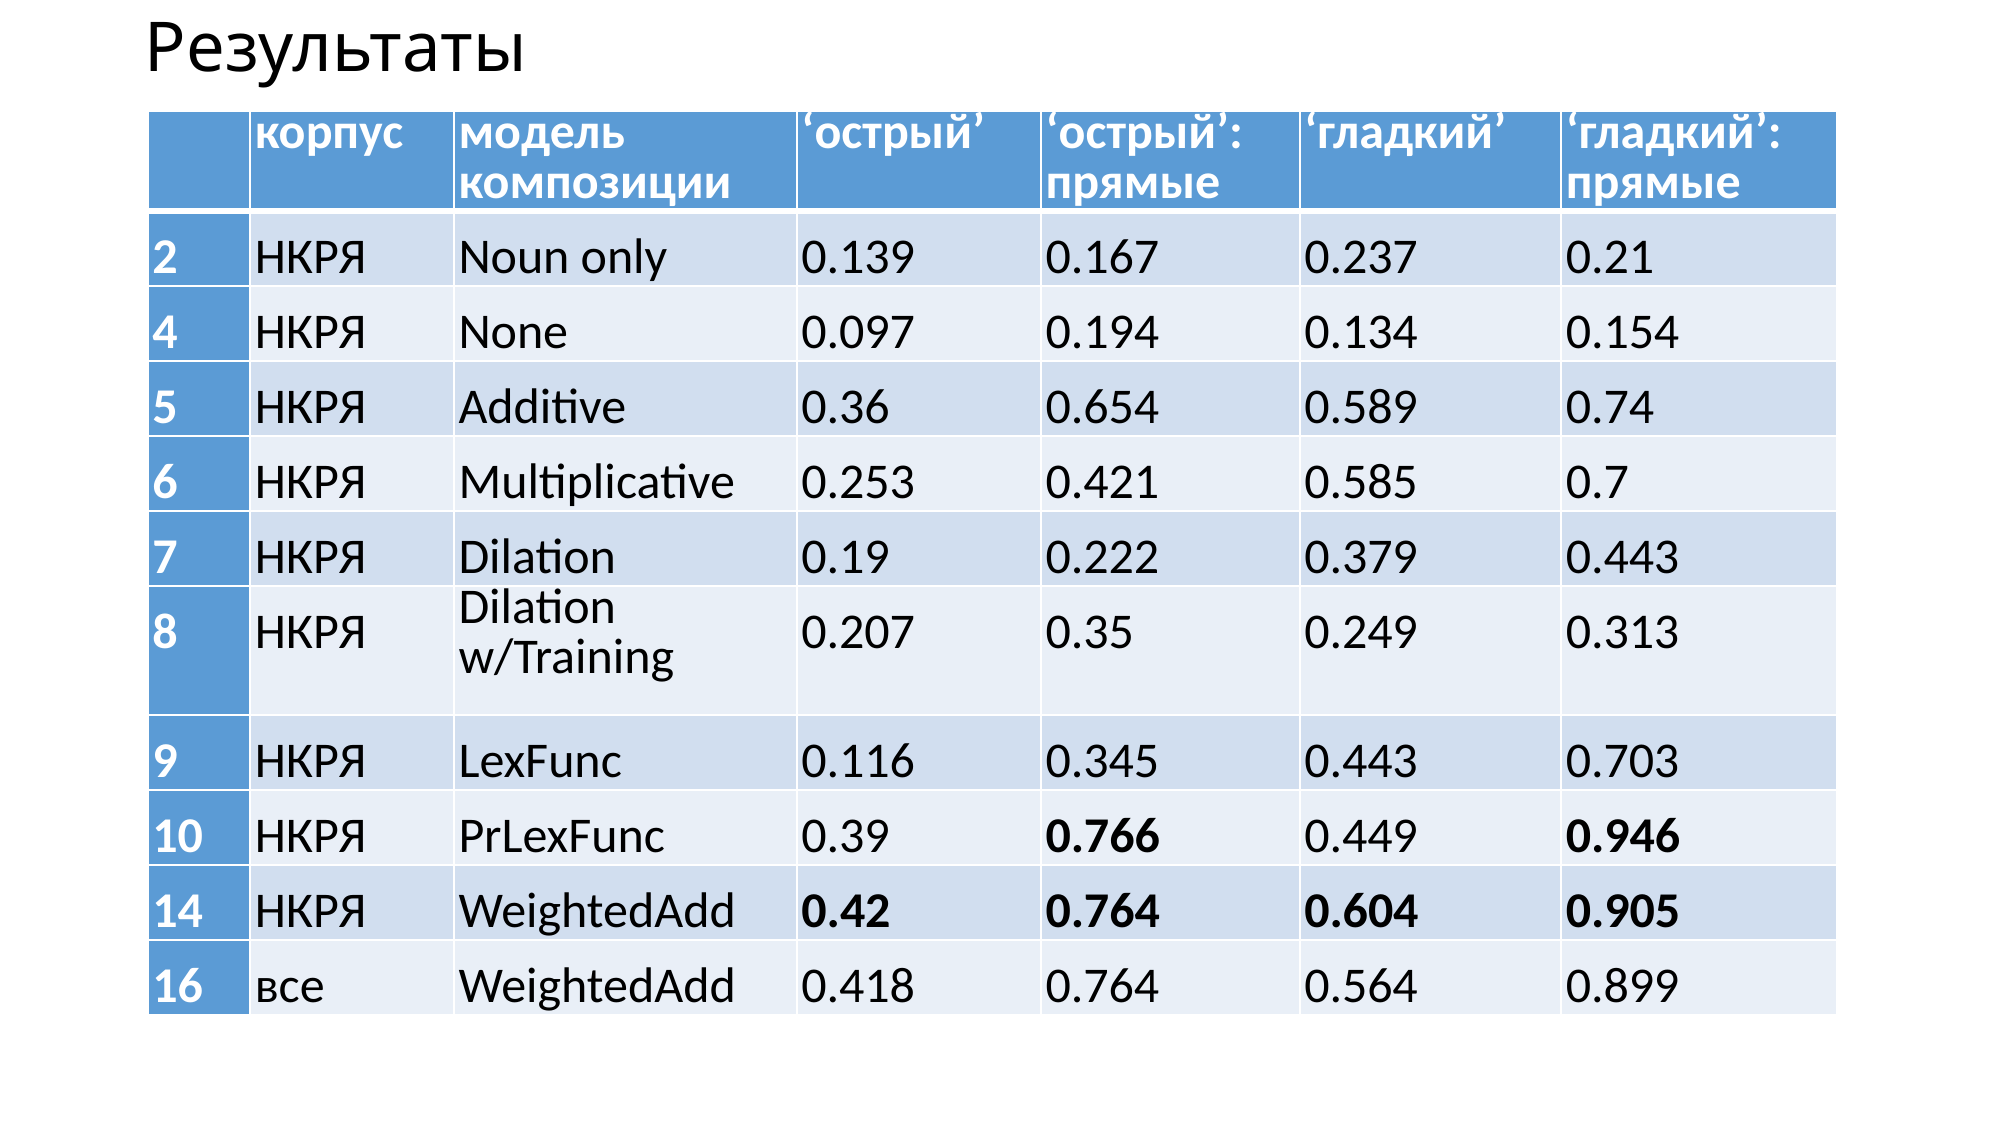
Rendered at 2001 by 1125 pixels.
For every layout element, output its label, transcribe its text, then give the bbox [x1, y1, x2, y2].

table_cell 0.764 [1042, 866, 1299, 939]
table_cell 9 [149, 716, 249, 789]
table_cell 0.443 [1301, 716, 1560, 789]
table_cell 0.313 [1562, 587, 1836, 714]
table_cell LexFunc [455, 716, 796, 789]
table_cell 0.379 [1301, 512, 1560, 585]
table_cell 0.946 [1562, 791, 1836, 864]
table_cell WeightedAdd [455, 866, 796, 939]
table_cell 14 [149, 866, 249, 939]
table_cell 0.167 [1042, 214, 1299, 285]
table_cell 0.443 [1562, 512, 1836, 585]
table_header корпус [251, 112, 453, 208]
table_cell 0.207 [798, 587, 1040, 714]
table_cell 0.7 [1562, 437, 1836, 510]
table_cell 0.134 [1301, 287, 1560, 360]
table_cell PrLexFunc [455, 791, 796, 864]
table_cell 0.421 [1042, 437, 1299, 510]
table_header ‘острый’ [798, 112, 1040, 208]
table_cell НКРЯ [251, 362, 453, 435]
table_cell 0.905 [1562, 866, 1836, 939]
table_cell 0.418 [798, 941, 1040, 1014]
table_cell 0.654 [1042, 362, 1299, 435]
table_cell 0.35 [1042, 587, 1299, 714]
table_cell 0.899 [1562, 941, 1836, 1014]
table_cell 0.703 [1562, 716, 1836, 789]
table_cell НКРЯ [251, 716, 453, 789]
table_cell 8 [149, 587, 249, 714]
table_cell WeightedAdd [455, 941, 796, 1014]
table_cell Multiplicative [455, 437, 796, 510]
table_cell 0.564 [1301, 941, 1560, 1014]
table_cell 10 [149, 791, 249, 864]
table_cell НКРЯ [251, 437, 453, 510]
table_cell 0.764 [1042, 941, 1299, 1014]
table_header ‘гладкий’ [1301, 112, 1560, 208]
table_cell НКРЯ [251, 587, 453, 714]
table_cell 0.585 [1301, 437, 1560, 510]
table_cell 7 [149, 512, 249, 585]
table_cell 0.116 [798, 716, 1040, 789]
table_cell 0.097 [798, 287, 1040, 360]
table_cell 0.194 [1042, 287, 1299, 360]
table_cell Additive [455, 362, 796, 435]
table_cell 0.42 [798, 866, 1040, 939]
table_cell 0.21 [1562, 214, 1836, 285]
table_cell 0.766 [1042, 791, 1299, 864]
table_cell 0.39 [798, 791, 1040, 864]
table_cell 0.74 [1562, 362, 1836, 435]
table_cell 0.345 [1042, 716, 1299, 789]
table_cell 0.222 [1042, 512, 1299, 585]
table_cell Noun only [455, 214, 796, 285]
table_cell 0.589 [1301, 362, 1560, 435]
table_cell Dilation w/Training [455, 587, 796, 714]
table_cell 0.253 [798, 437, 1040, 510]
table_cell НКРЯ [251, 287, 453, 360]
table_cell 0.237 [1301, 214, 1560, 285]
table_cell 2 [149, 214, 249, 285]
table_cell НКРЯ [251, 512, 453, 585]
table_cell НКРЯ [251, 866, 453, 939]
table_cell 6 [149, 437, 249, 510]
title Результаты [129, 4, 1855, 95]
table_header [149, 112, 249, 208]
table_cell 0.154 [1562, 287, 1836, 360]
table_cell НКРЯ [251, 214, 453, 285]
table_header ‘острый’: прямые [1042, 112, 1299, 208]
table_header модель композиции [455, 112, 796, 208]
table_cell 16 [149, 941, 249, 1014]
table_header ‘гладкий’: прямые [1562, 112, 1836, 208]
table_cell 0.249 [1301, 587, 1560, 714]
table_cell None [455, 287, 796, 360]
table_cell 0.19 [798, 512, 1040, 585]
table_cell 0.449 [1301, 791, 1560, 864]
table_cell 5 [149, 362, 249, 435]
table_cell все [251, 941, 453, 1014]
table_cell 0.139 [798, 214, 1040, 285]
table_cell НКРЯ [251, 791, 453, 864]
table_cell 0.604 [1301, 866, 1560, 939]
table_cell 0.36 [798, 362, 1040, 435]
table_cell 4 [149, 287, 249, 360]
table_cell Dilation [455, 512, 796, 585]
